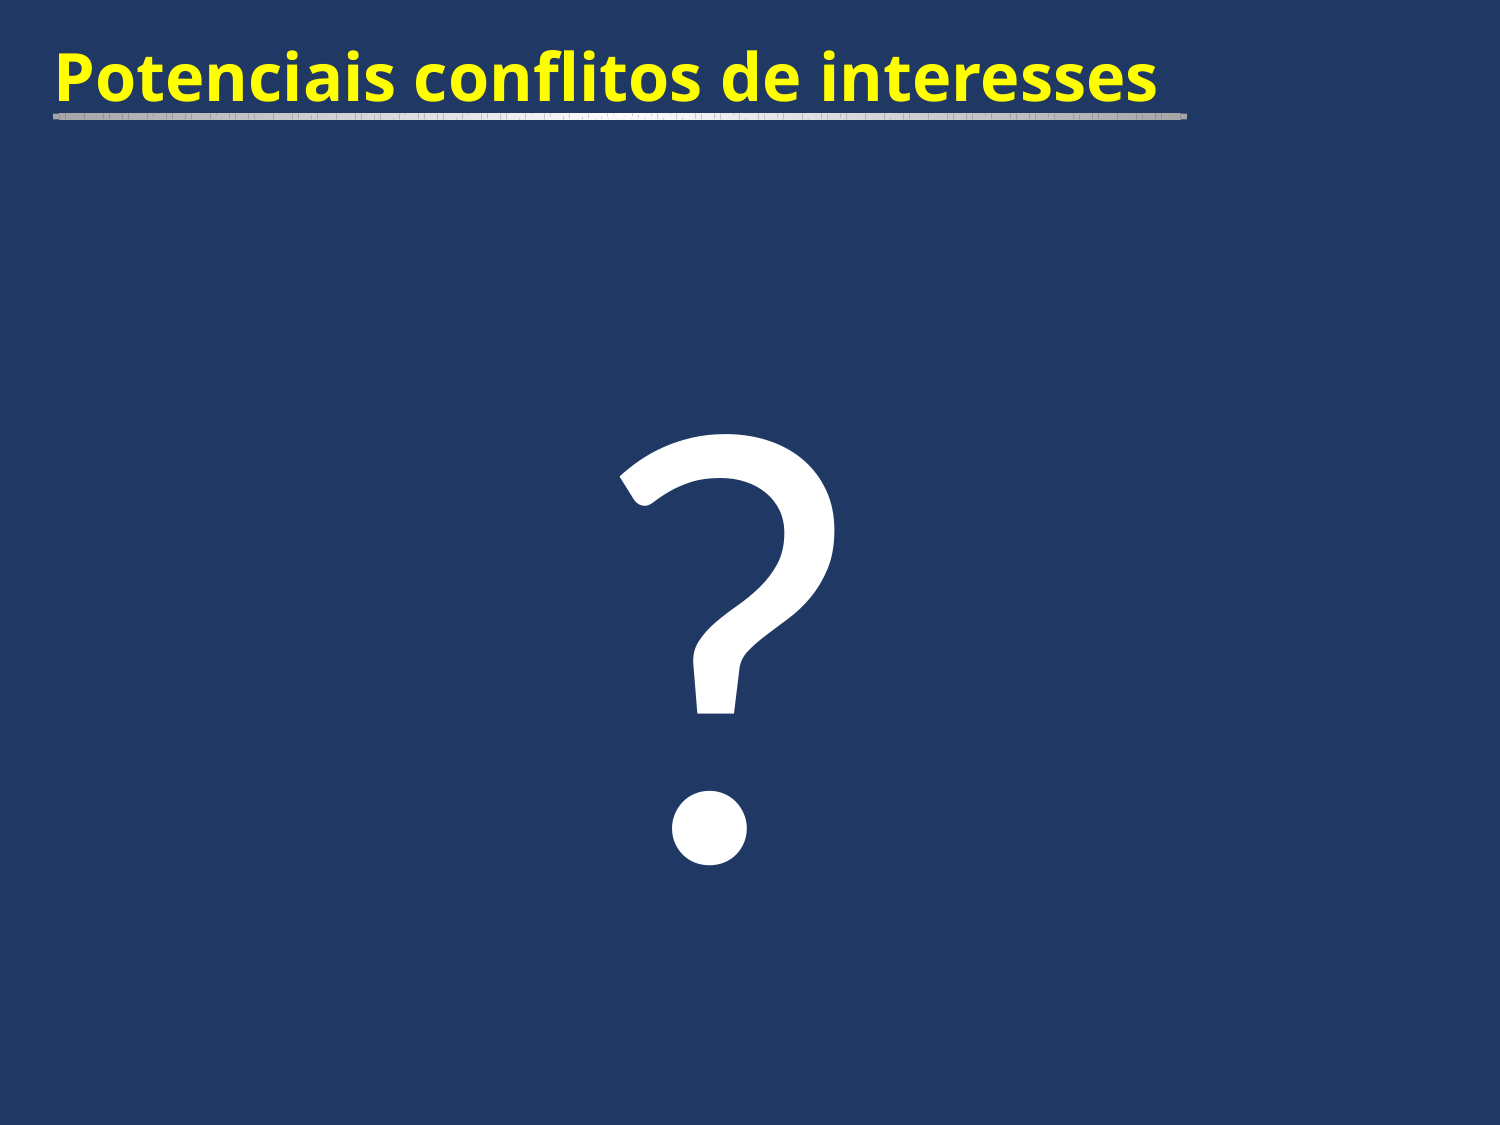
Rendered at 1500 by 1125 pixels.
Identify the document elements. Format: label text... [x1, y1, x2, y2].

text_box ? [567, 229, 888, 995]
text_box Potenciais conflitos de interesses [38, 27, 1498, 240]
text_box [53, 113, 1187, 120]
